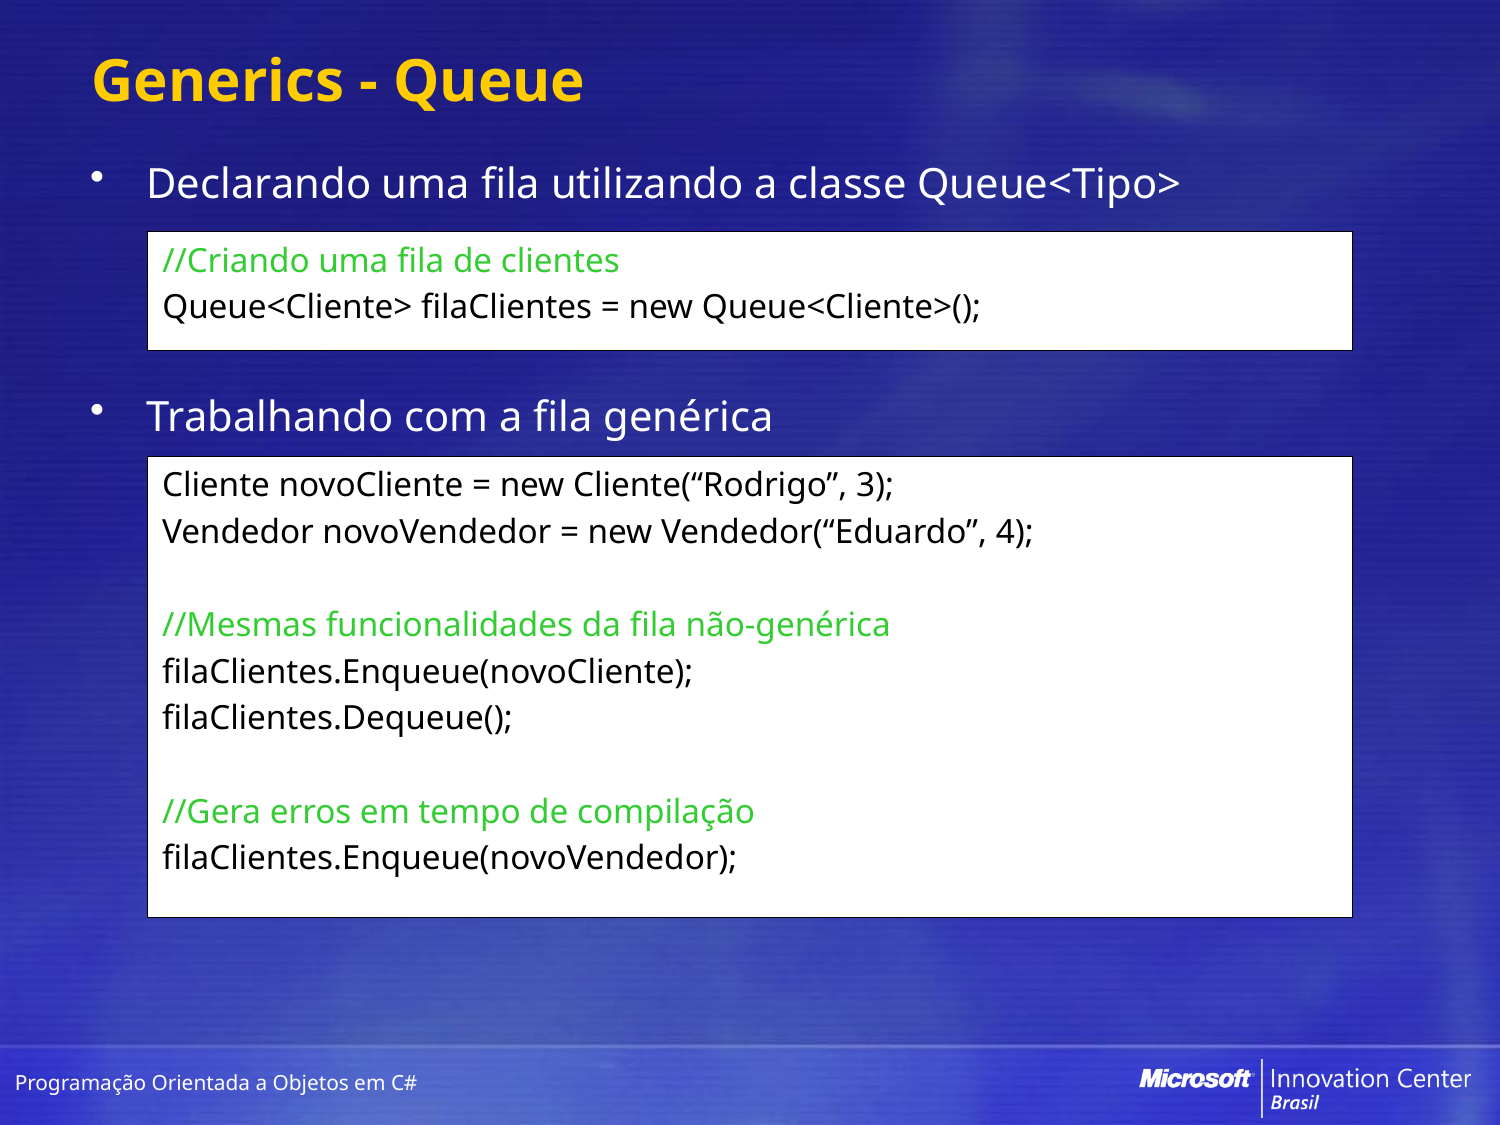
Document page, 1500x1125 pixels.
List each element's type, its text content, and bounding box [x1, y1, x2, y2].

title Generics - Queue [76, 18, 1428, 138]
text_box Cliente novoCliente = new Cliente(“Rodrigo”, 3); Vendedor novoVendedor = new Vendedor(“Eduardo”, 4); //Mesmas funcionalidades da fila não-genérica filaClientes.Enqueue(novoCliente); filaClientes.Dequeue(); //Gera erros em tempo de compilação filaClientes.Enqueue(novoVendedor); [147, 456, 1353, 917]
list Declarando uma fila utilizando a classe Queue<Tipo> Trabalhando com a fila genérica [74, 148, 1426, 1036]
text_box //Criando uma fila de clientes Queue<Cliente> filaClientes = new Queue<Cliente>(); [147, 231, 1353, 350]
picture [0, 0, 1500, 1125]
